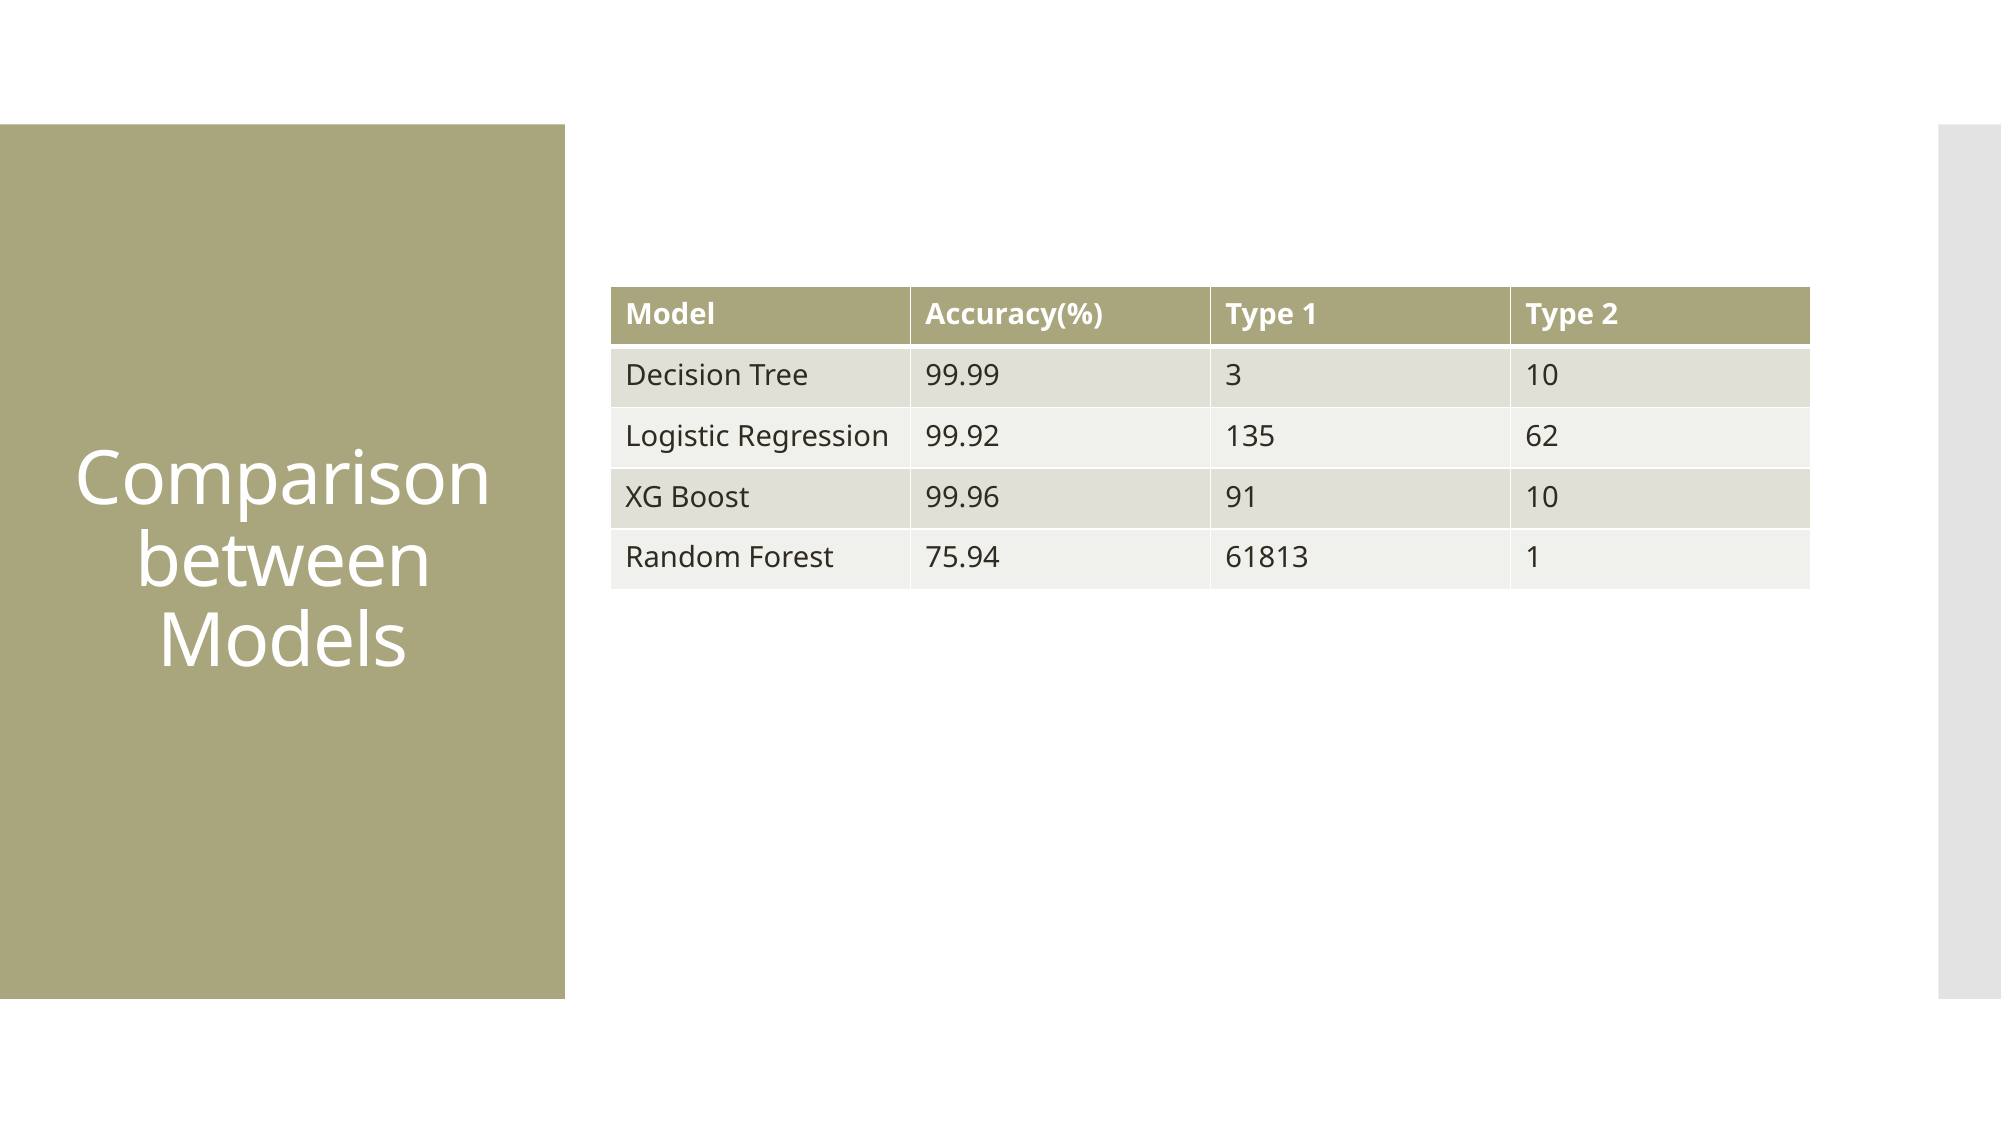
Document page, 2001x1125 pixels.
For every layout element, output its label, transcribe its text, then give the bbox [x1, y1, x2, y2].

table_cell XG Boost [611, 469, 910, 528]
table_header Accuracy(%) [911, 287, 1210, 344]
title Comparison between Models [41, 184, 525, 940]
table_cell 99.99 [911, 349, 1210, 407]
table_header Type 2 [1511, 287, 1810, 344]
table_cell 99.96 [911, 469, 1210, 528]
table_cell 99.92 [911, 408, 1210, 467]
table_cell Logistic Regression [611, 408, 910, 467]
table_header Type 1 [1211, 287, 1510, 344]
table_cell 135 [1211, 408, 1510, 467]
table_cell Random Forest [611, 530, 910, 589]
table_cell Decision Tree [611, 349, 910, 407]
table_cell 62 [1511, 408, 1810, 467]
table_cell 75.94 [911, 530, 1210, 589]
table_header Model [611, 287, 910, 344]
table_cell 10 [1511, 349, 1810, 407]
table_cell 10 [1511, 469, 1810, 528]
table_cell 61813 [1211, 530, 1510, 589]
table_cell 3 [1211, 349, 1510, 407]
table_cell 1 [1511, 530, 1810, 589]
table_cell 91 [1211, 469, 1510, 528]
